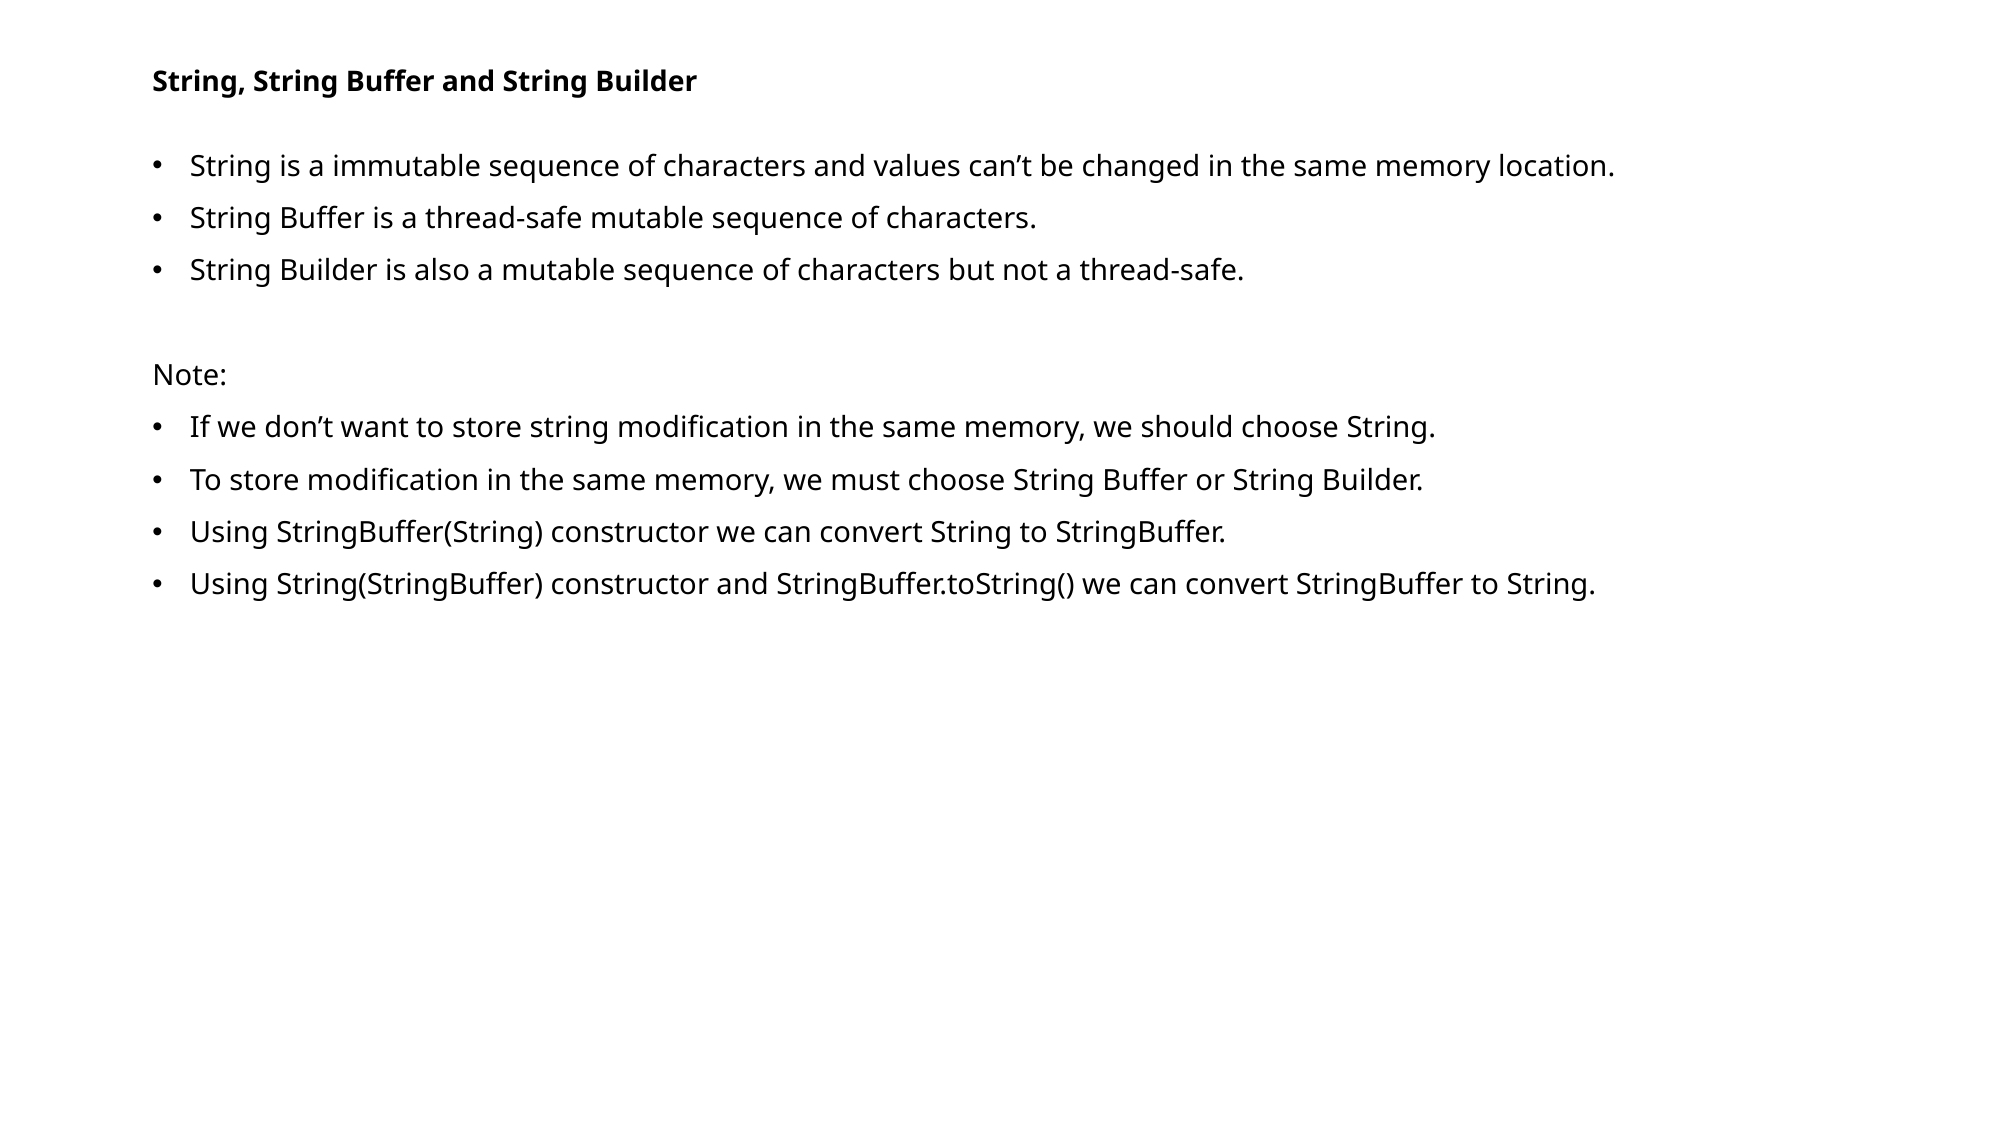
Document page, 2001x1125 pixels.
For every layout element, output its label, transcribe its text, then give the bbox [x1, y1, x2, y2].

title String, String Buffer and String Builder [137, 59, 1863, 106]
list String is a immutable sequence of characters and values can’t be changed in the same memory location. String Buffer is a thread-safe mutable sequence of characters. String Builder is also a mutable sequence of characters but not a thread-safe. Note: If we don’t want to store string modification in the same memory, we should choose String. To store modification in the same memory, we must choose String Buffer or String Builder. Using StringBuffer(String) constructor we can convert String to StringBuffer. Using String(StringBuffer) constructor and StringBuffer.toString() we can convert StringBuffer to String. [137, 143, 1863, 1014]
